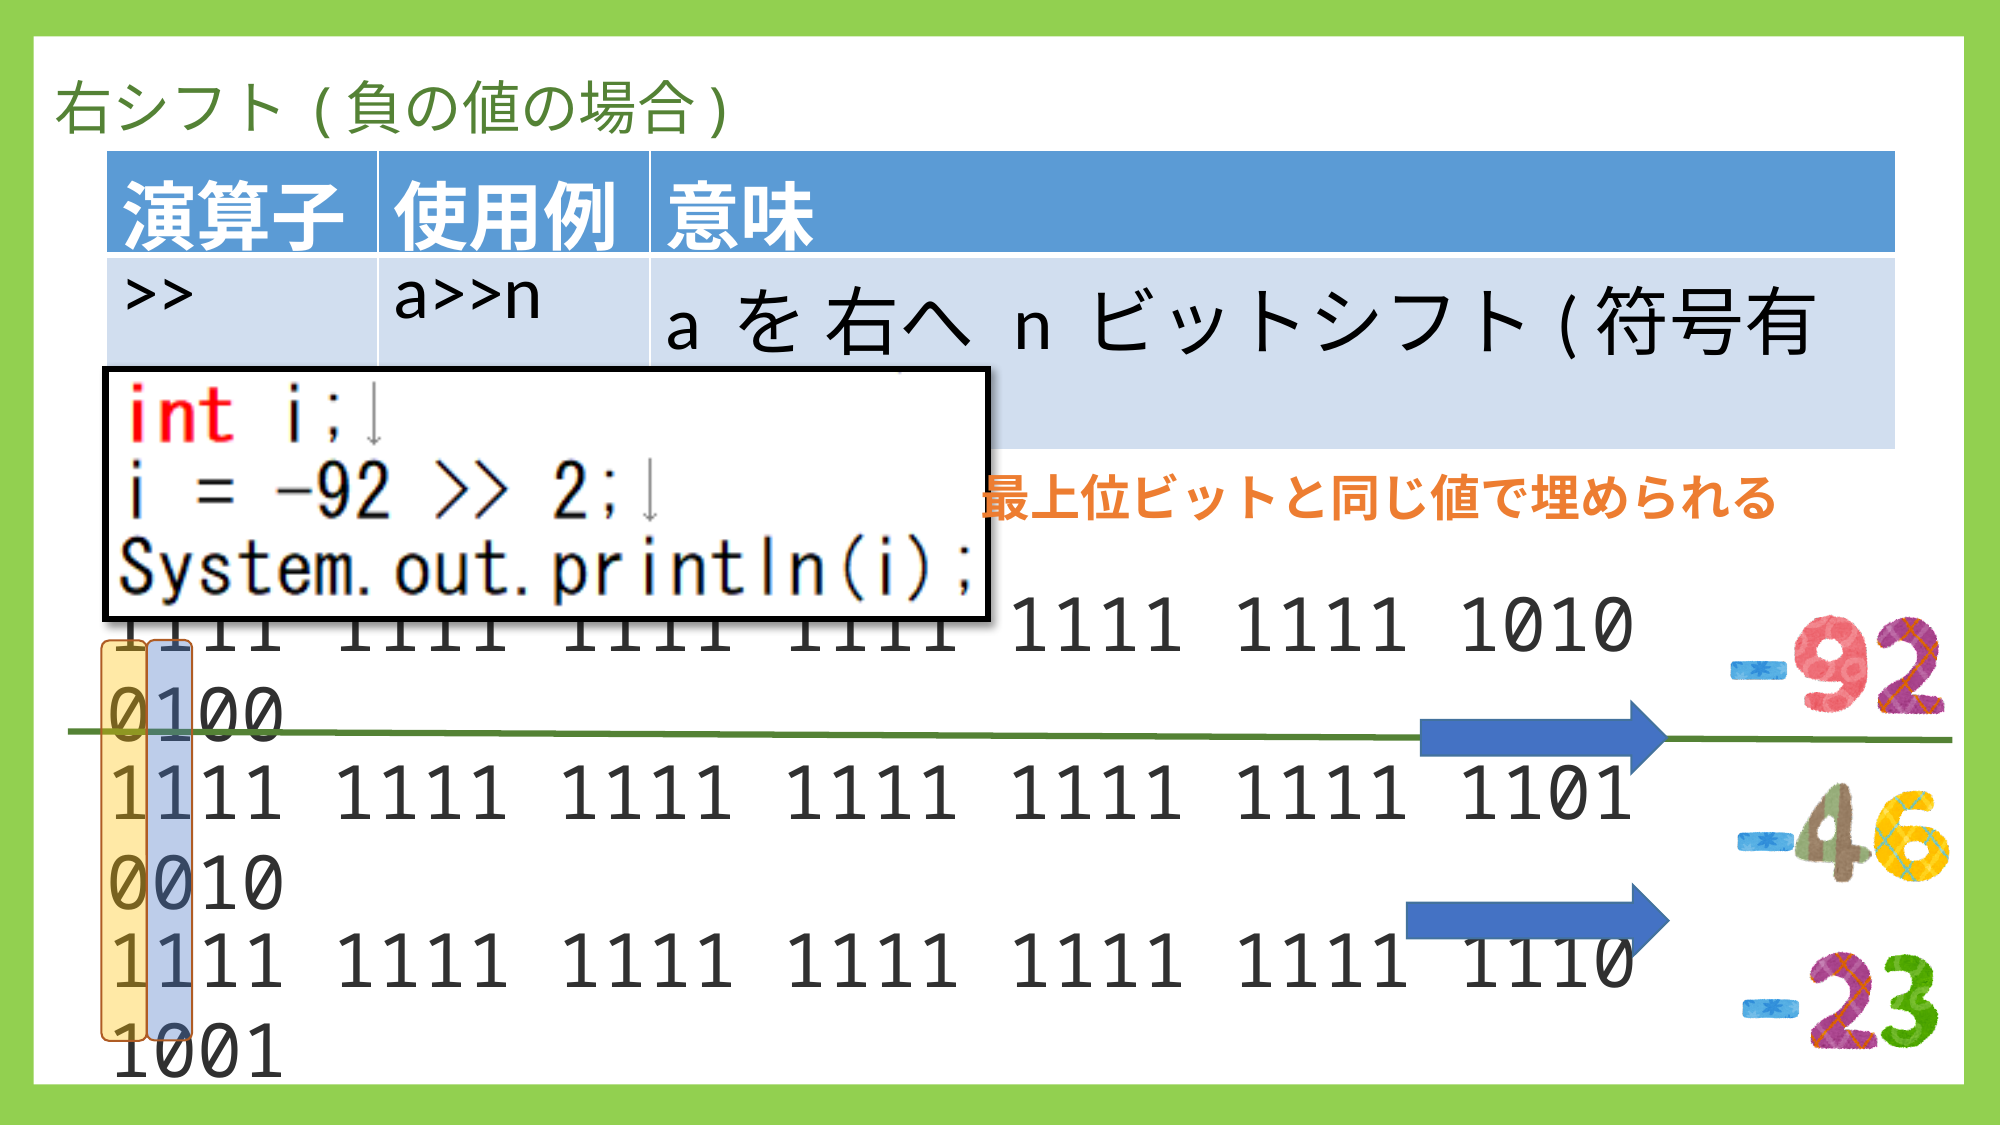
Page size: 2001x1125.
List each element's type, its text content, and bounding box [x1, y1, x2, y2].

picture [1726, 608, 1968, 724]
table_cell a>>n [379, 258, 649, 364]
text_box 1111 1111 1111 1111 1111 1111 1101 0010 [194, 745, 1820, 925]
text_box 1111 1111 1111 1111 1111 1111 1110 1001 [107, 912, 1767, 1093]
text_box [100, 741, 147, 1042]
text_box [67, 731, 1953, 741]
picture [108, 372, 986, 617]
text_box [145, 638, 194, 731]
text_box [1419, 741, 1666, 776]
text_box 1111 1111 1111 1111 1111 1111 1010 0100 [194, 741, 1419, 745]
table_header 使用例 [379, 151, 649, 252]
text_box [100, 639, 146, 731]
text_box [145, 741, 194, 1042]
table_cell a を 右へ n ビットシフト(符号有り) [651, 258, 1895, 449]
text_box 最上位ビットと同じ値で埋められる [986, 458, 1796, 534]
text_box 右シフト (負の値の場合) [39, 64, 742, 149]
table_header 演算子 [107, 151, 377, 252]
text_box 1111 1111 1111 1111 1111 1111 1010 0100 [106, 576, 1820, 731]
text_box [1419, 699, 1662, 731]
table_header 意味 [651, 151, 1895, 252]
text_box [1405, 882, 1671, 959]
table_cell >> [107, 258, 377, 365]
picture [1733, 773, 1958, 895]
picture [1738, 943, 1956, 1059]
